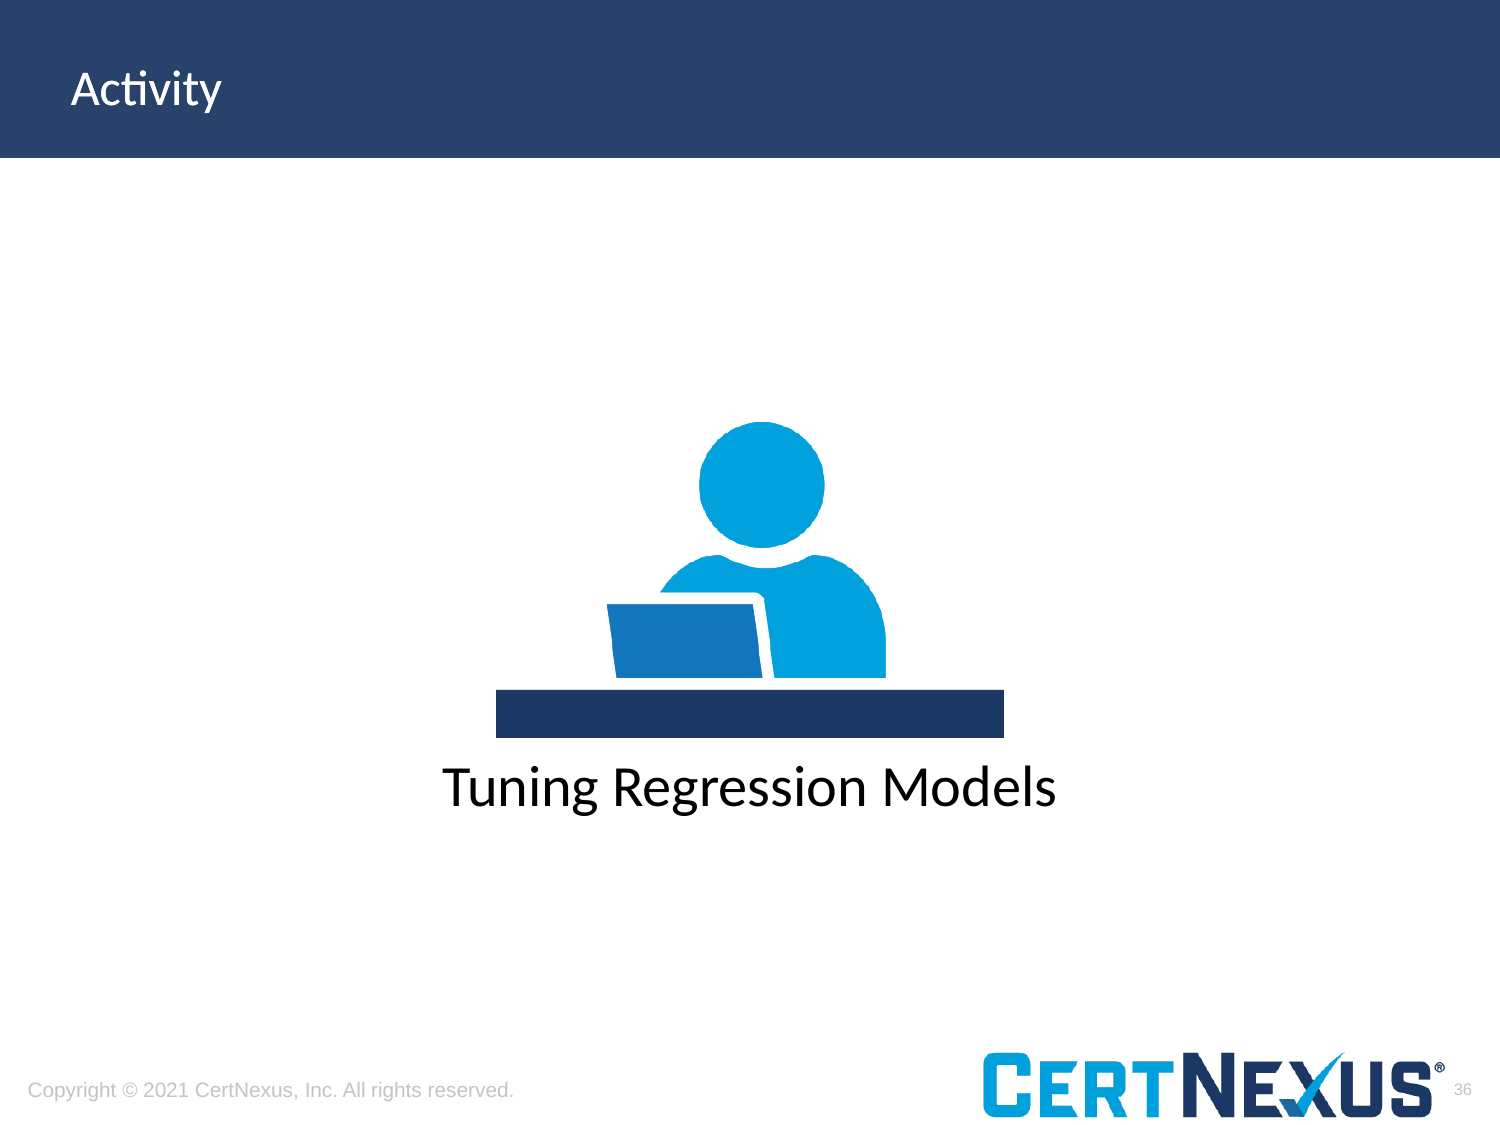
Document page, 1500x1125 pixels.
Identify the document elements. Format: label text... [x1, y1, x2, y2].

picture [496, 422, 1004, 738]
list Tuning Regression Models [93, 740, 1407, 841]
slide_number 36 [1137, 1058, 1488, 1119]
picture [967, 1023, 1458, 1125]
